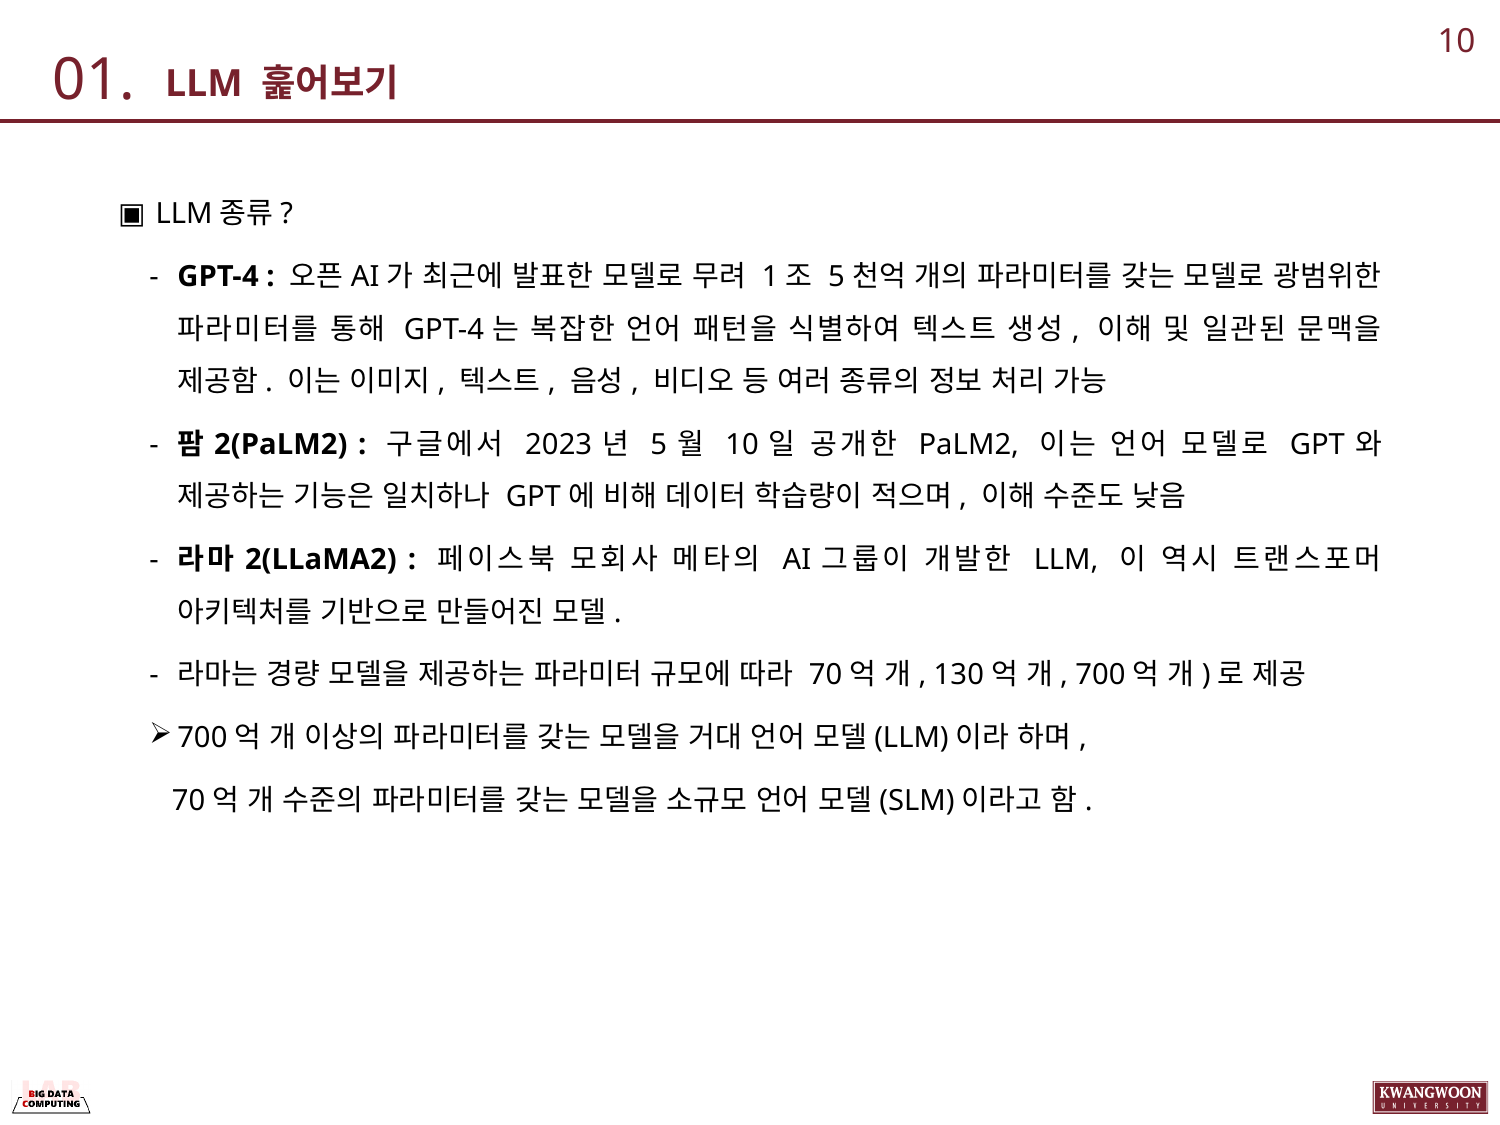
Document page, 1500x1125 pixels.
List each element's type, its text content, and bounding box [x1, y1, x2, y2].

picture [1372, 1081, 1489, 1114]
picture [11, 1080, 91, 1114]
slide_number 10 [1333, 12, 1491, 72]
title LLM 훑어보기 [150, 48, 1482, 121]
list LLM종류? GPT-4 : 오픈AI가 최근에 발표한 모델로 무려 1조 5천억 개의 파라미터를 갖는 모델로 광범위한 파라미터를 통해 GPT-4는 복잡한 언어 패턴을 식별하여 텍스트 생성, 이해 및 일관된 문맥을 제공함. 이는 이미지, 텍스트, 음성, 비디오 등 여러 종류의 정보 처리 가능 팜2(PaLM2) : 구글에서 2023년 5월 10일 공개한 PaLM2, 이는 언어 모델로 GPT와 제공하는 기능은 일치하나 GPT에 비해 데이터 학습량이 적으며, 이해 수준도 낮음 라마2(LLaMA2) : 페이스북 모회사 메타의 AI그룹이 개발한 LLM, 이 역시 트랜스포머 아키텍처를 기반으로 만들어진 모델. 라마는 경량 모델을 제공하는 파라미터 규모에 따라 70억 개, 130억 개, 700억 개)로 제공 700억 개 이상의 파라미터를 갖는 모델을 거대 언어 모델(LLM)이라 하며, 70억 개 수준의 파라미터를 갖는 모델을 소규모 언어 모델(SLM)이라고 함. [103, 169, 1397, 1032]
list 01. [9, 31, 150, 121]
